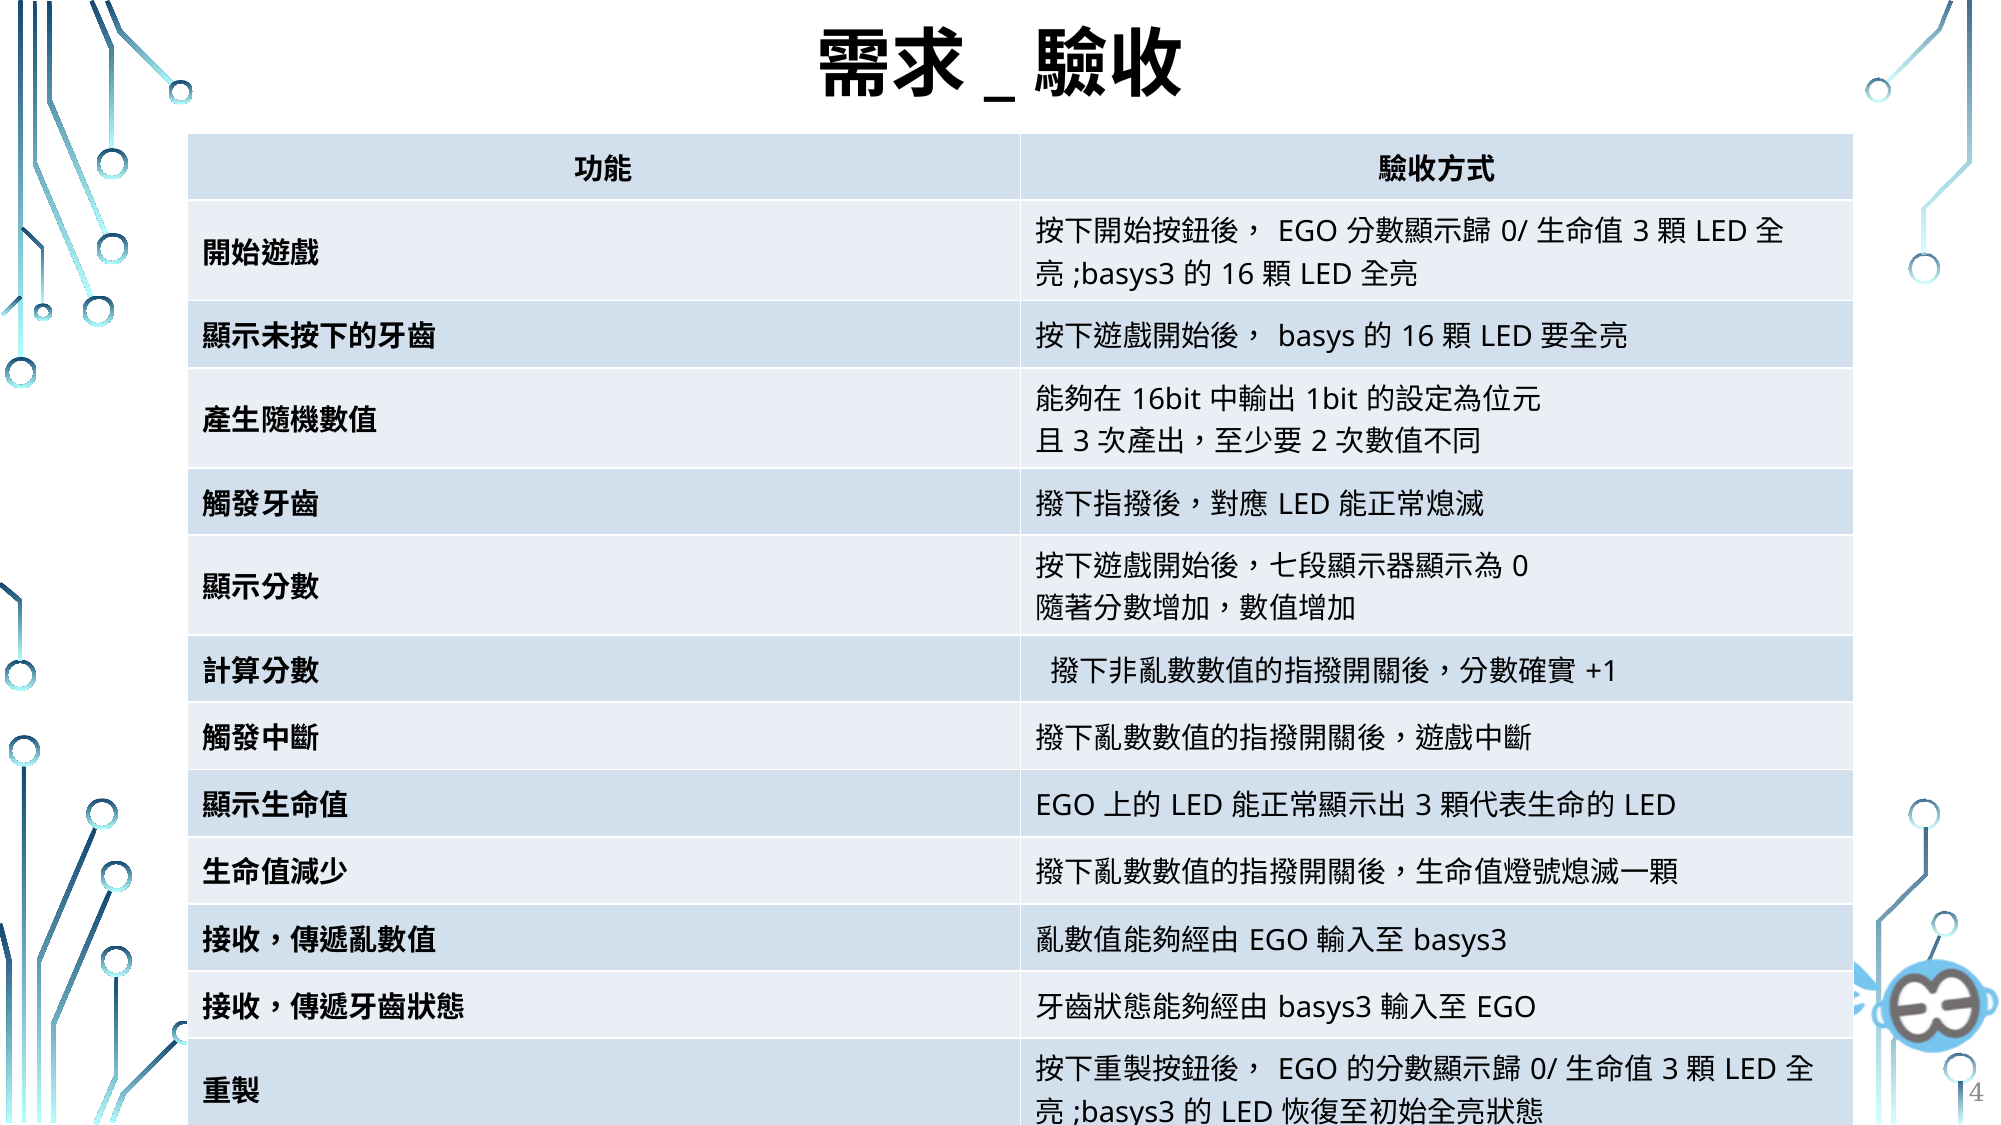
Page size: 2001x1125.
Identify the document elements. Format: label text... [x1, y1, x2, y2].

table_cell 按下遊戲開始後，basys的16顆LED要全亮 [1021, 301, 1853, 367]
table_cell 觸發中斷 [188, 703, 1020, 769]
table_cell 顯示分數 [188, 536, 1020, 634]
table_cell 按下開始按鈕後，EGO分數顯示歸0/生命值3顆LED全亮;basys3的16顆LED全亮 [1021, 201, 1853, 300]
table_cell 按下遊戲開始後，七段顯示器顯示為0 隨著分數增加，數值增加 [1021, 536, 1853, 634]
table_cell 能夠在16bit中輸出1bit的設定為位元 且3次產出，至少要2次數值不同 [1021, 369, 1853, 467]
table_cell 計算分數 [188, 636, 1020, 701]
table_cell 牙齒狀態能夠經由basys3輸入至EGO [1021, 972, 1853, 1037]
slide_number 4 [1873, 1061, 2000, 1122]
table_header 功能 [188, 134, 1020, 199]
table_cell 顯示生命值 [188, 770, 1020, 836]
table_cell 開始遊戲 [188, 201, 1020, 300]
table_cell 撥下亂數數值的指撥開關後，遊戲中斷 [1021, 703, 1853, 769]
table_cell 產生隨機數值 [188, 369, 1020, 467]
table_cell 生命值減少 [188, 838, 1020, 903]
table_cell 顯示未按下的牙齒 [188, 301, 1020, 367]
table_cell 撥下非亂數數值的指撥開關後，分數確實+1 [1021, 636, 1853, 701]
table_cell 亂數值能夠經由EGO輸入至basys3 [1021, 905, 1853, 970]
table_cell 撥下指撥後，對應LED能正常熄滅 [1021, 469, 1853, 534]
table_cell 接收，傳遞亂數值 [188, 905, 1020, 970]
table_cell 接收，傳遞牙齒狀態 [188, 972, 1020, 1037]
table_cell 撥下亂數數值的指撥開關後，生命值燈號熄滅一顆 [1021, 838, 1853, 903]
table_cell EGO上的LED能正常顯示出3顆代表生命的LED [1021, 770, 1853, 836]
table_cell 按下重製按鈕後，EGO的分數顯示歸0/生命值3顆LED全亮;basys3的LED恢復至初始全亮狀態 [1021, 1039, 1853, 1125]
table_cell 重製 [188, 1039, 1020, 1125]
picture [1854, 958, 1999, 1053]
table_header 驗收方式 [1021, 134, 1853, 199]
title 需求_驗收 [187, 0, 1813, 132]
table_cell 觸發牙齒 [188, 469, 1020, 534]
